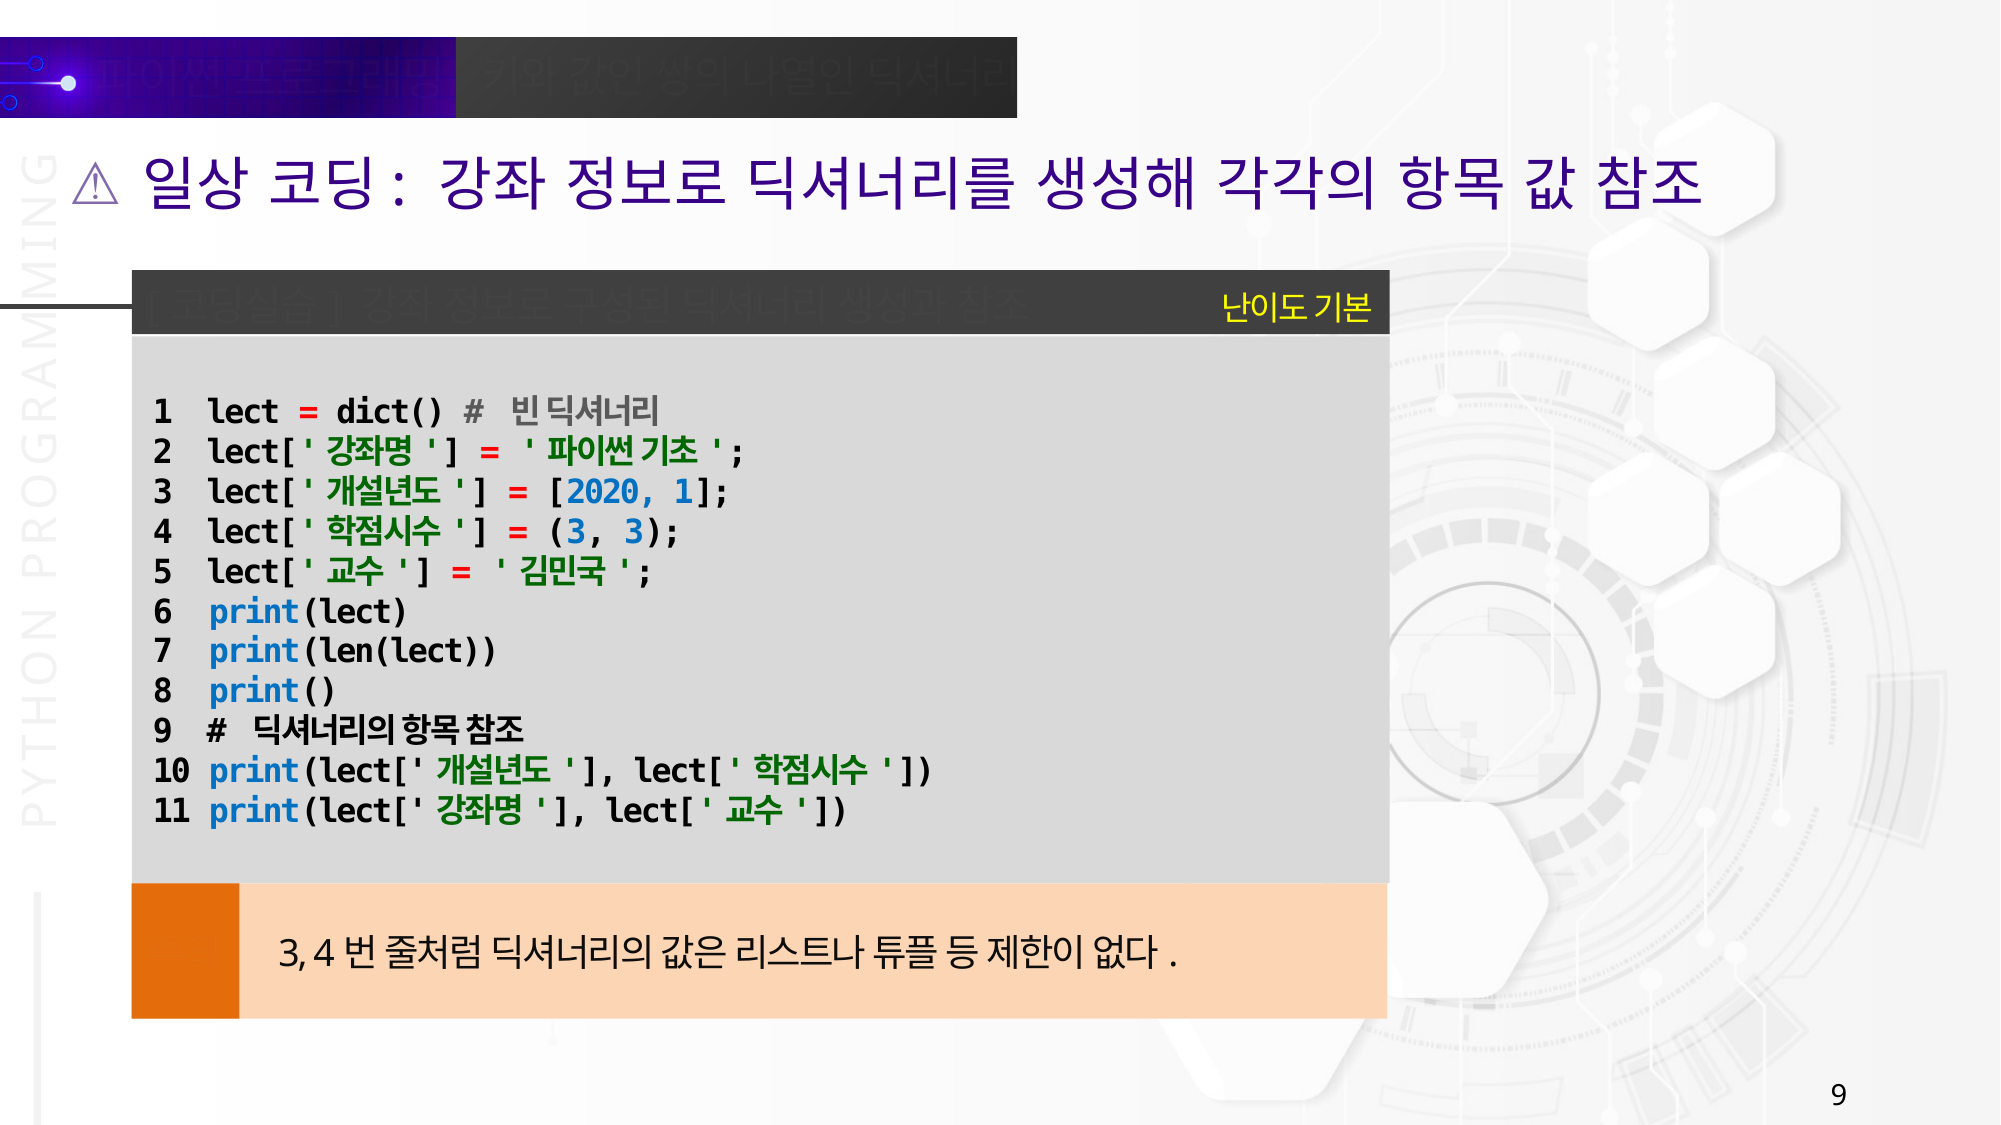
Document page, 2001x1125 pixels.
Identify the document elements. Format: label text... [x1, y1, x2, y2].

text_box 1 lect = dict() # 빈 딕셔너리 2 lect['강좌명'] = '파이썬 기초'; 3 lect['개설년도'] = [2020, 1]; 4 lect['학점시수'] = (3, 3); 5 lect['교수'] = '김민국'; 6 print(lect) 7 print(len(lect)) 8 print() 9 # 딕셔너리의 항목 참조 10 print(lect['개설년도'], lect['학점시수']) 11 print(lect['강좌명'], lect['교수']) [131, 335, 1391, 884]
text_box 일상 코딩: 강좌 정보로 딕셔너리를 생성해 각각의 항목 값 참조 [54, 140, 1721, 225]
text_box 3, 4번 줄처럼 딕셔너리의 값은 리스트나 튜플 등 제한이 없다. [241, 882, 1388, 1020]
text_box [코딩실습] 강좌 정보로 구성된 딕셔너리 생성과 참조 [131, 279, 1180, 337]
picture [0, 0, 2001, 1125]
text_box [131, 269, 1391, 335]
slide_number 9 [1412, 1066, 1863, 1125]
text_box 주의 [131, 882, 241, 1020]
text_box 난이도 기본 [1112, 277, 1388, 334]
